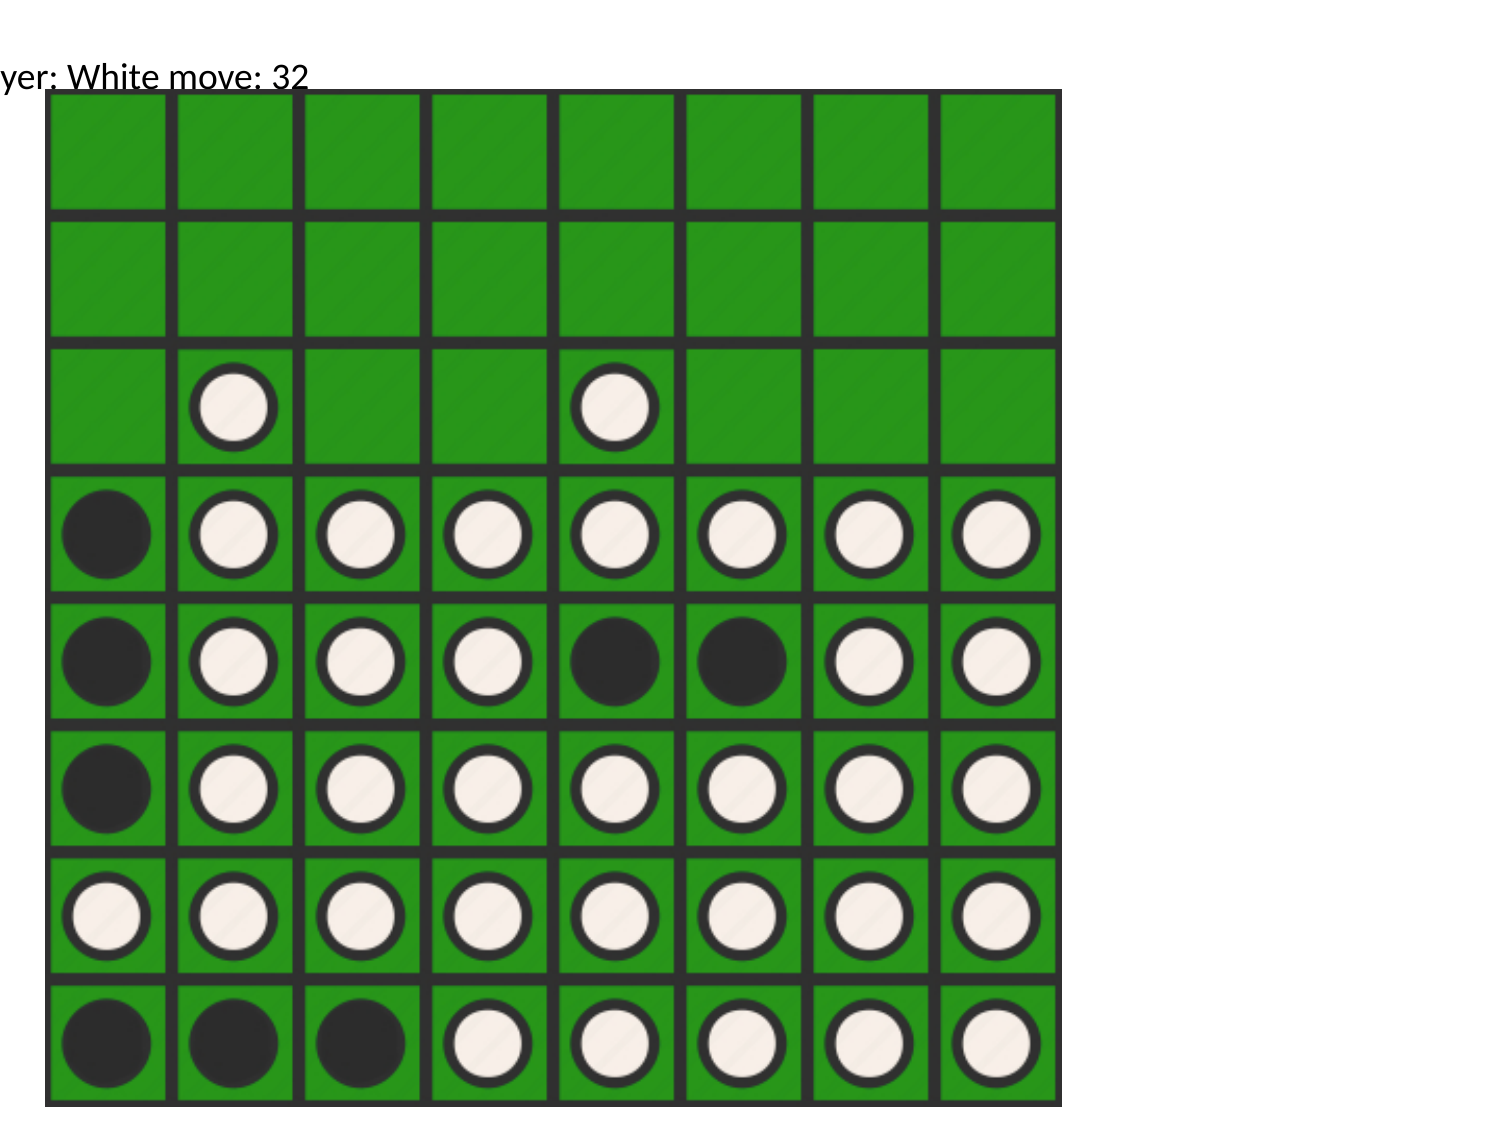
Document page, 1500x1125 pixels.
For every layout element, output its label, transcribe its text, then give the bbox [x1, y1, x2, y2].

picture [44, 89, 1062, 1107]
text_box turn: 38 player: White move: 32 [0, 44, 325, 105]
